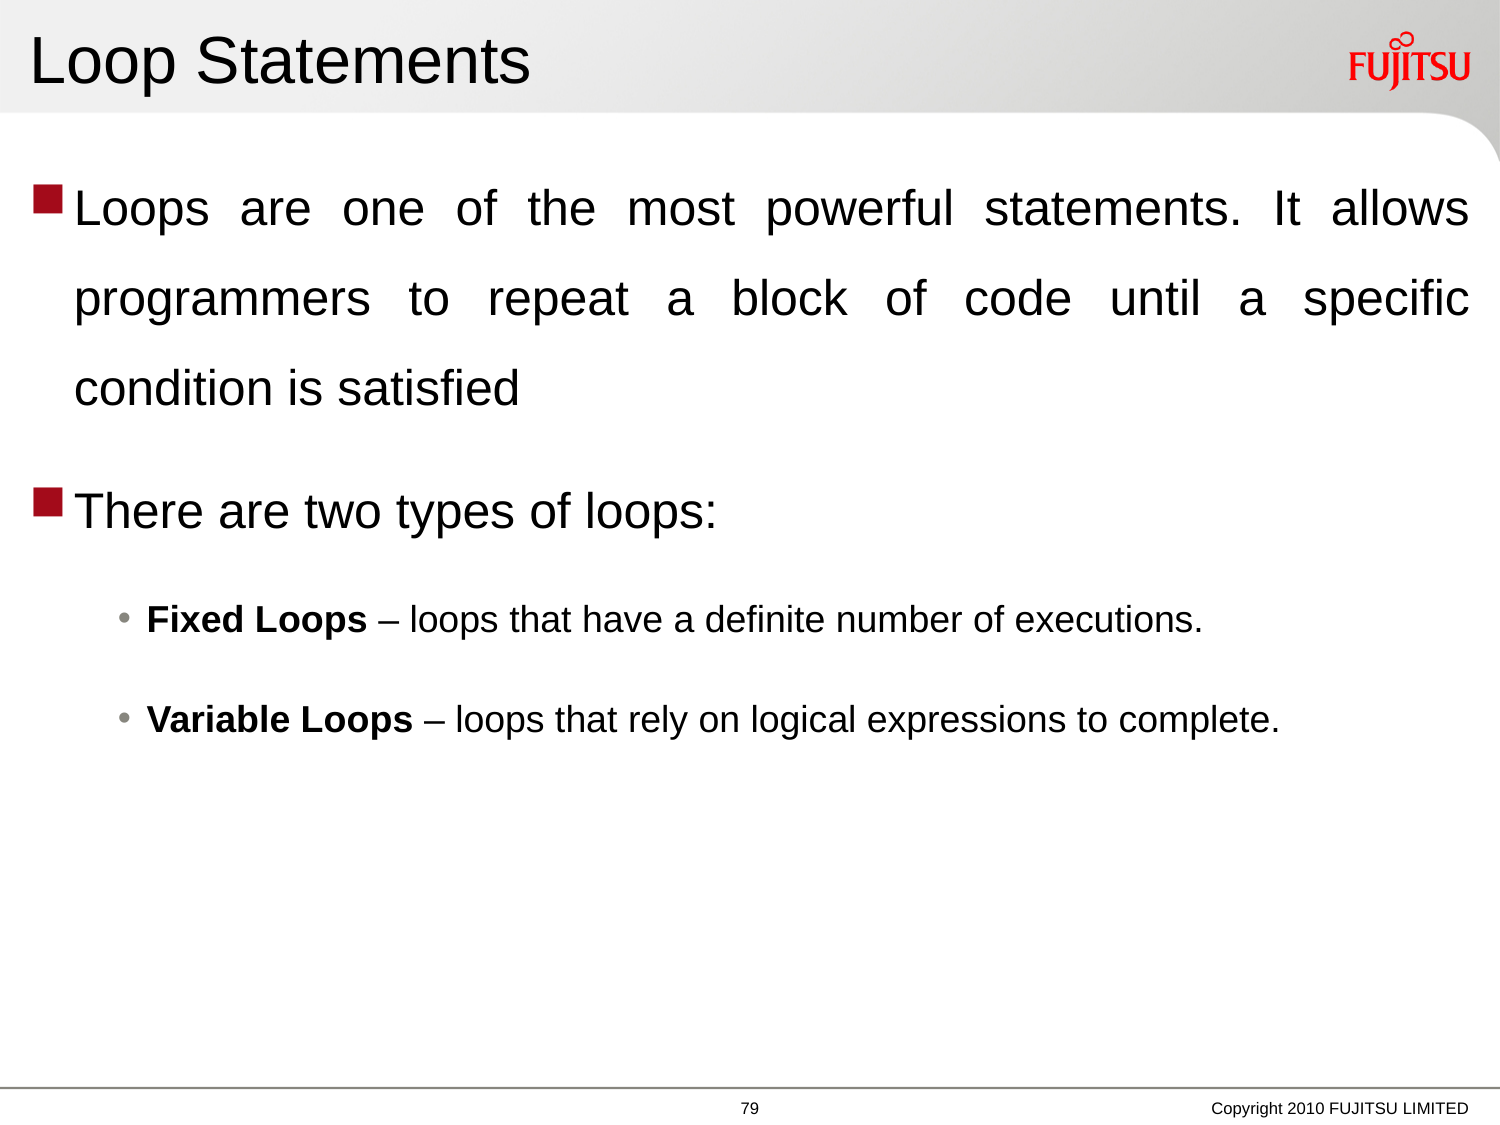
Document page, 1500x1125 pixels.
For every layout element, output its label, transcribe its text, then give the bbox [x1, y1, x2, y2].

title Loop Statements [29, 0, 1319, 115]
text_box Loops are one of the most powerful statements. It allows programmers to repeat a block of code until a specific condition is satisfied There are two types of loops: Fixed Loops – loops that have a definite number of executions. Variable Loops – loops that rely on logical expressions to complete. [29, 145, 1471, 1062]
picture [0, 0, 1500, 176]
footer Copyright 2010 FUJITSU LIMITED [809, 1091, 1470, 1125]
